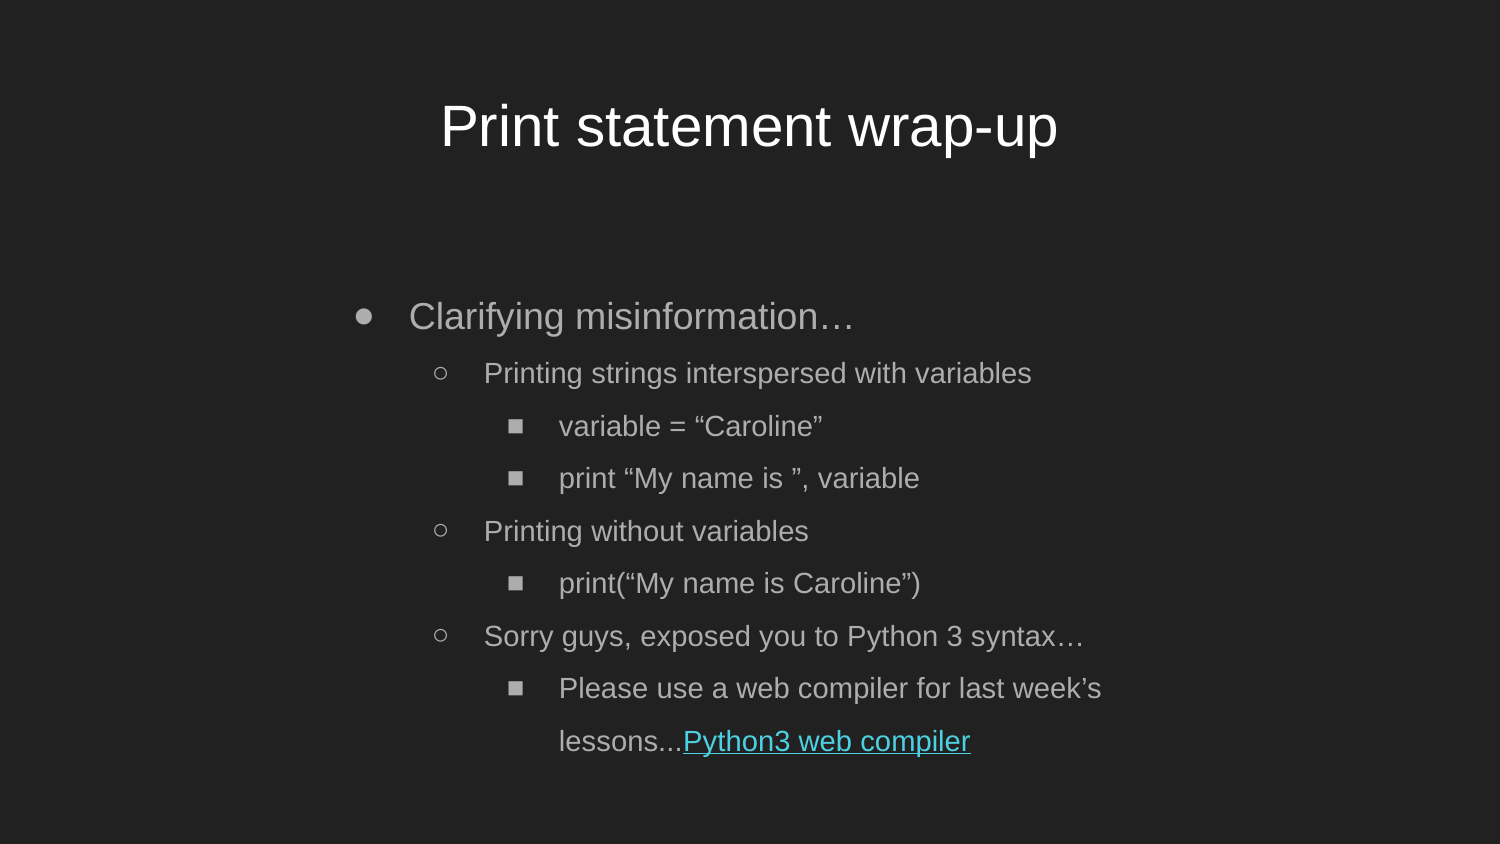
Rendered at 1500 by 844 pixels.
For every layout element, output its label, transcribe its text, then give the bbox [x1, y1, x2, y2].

title Print statement wrap-up [51, 72, 1449, 167]
list Clarifying misinformation… Printing strings interspersed with variables variable = “Caroline” print “My name is ”, variable Printing without variables print(“My name is Caroline”) Sorry guys, exposed you to Python 3 syntax… Please use a web compiler for last week’s lessons...Python3 web compiler [318, 233, 1181, 794]
